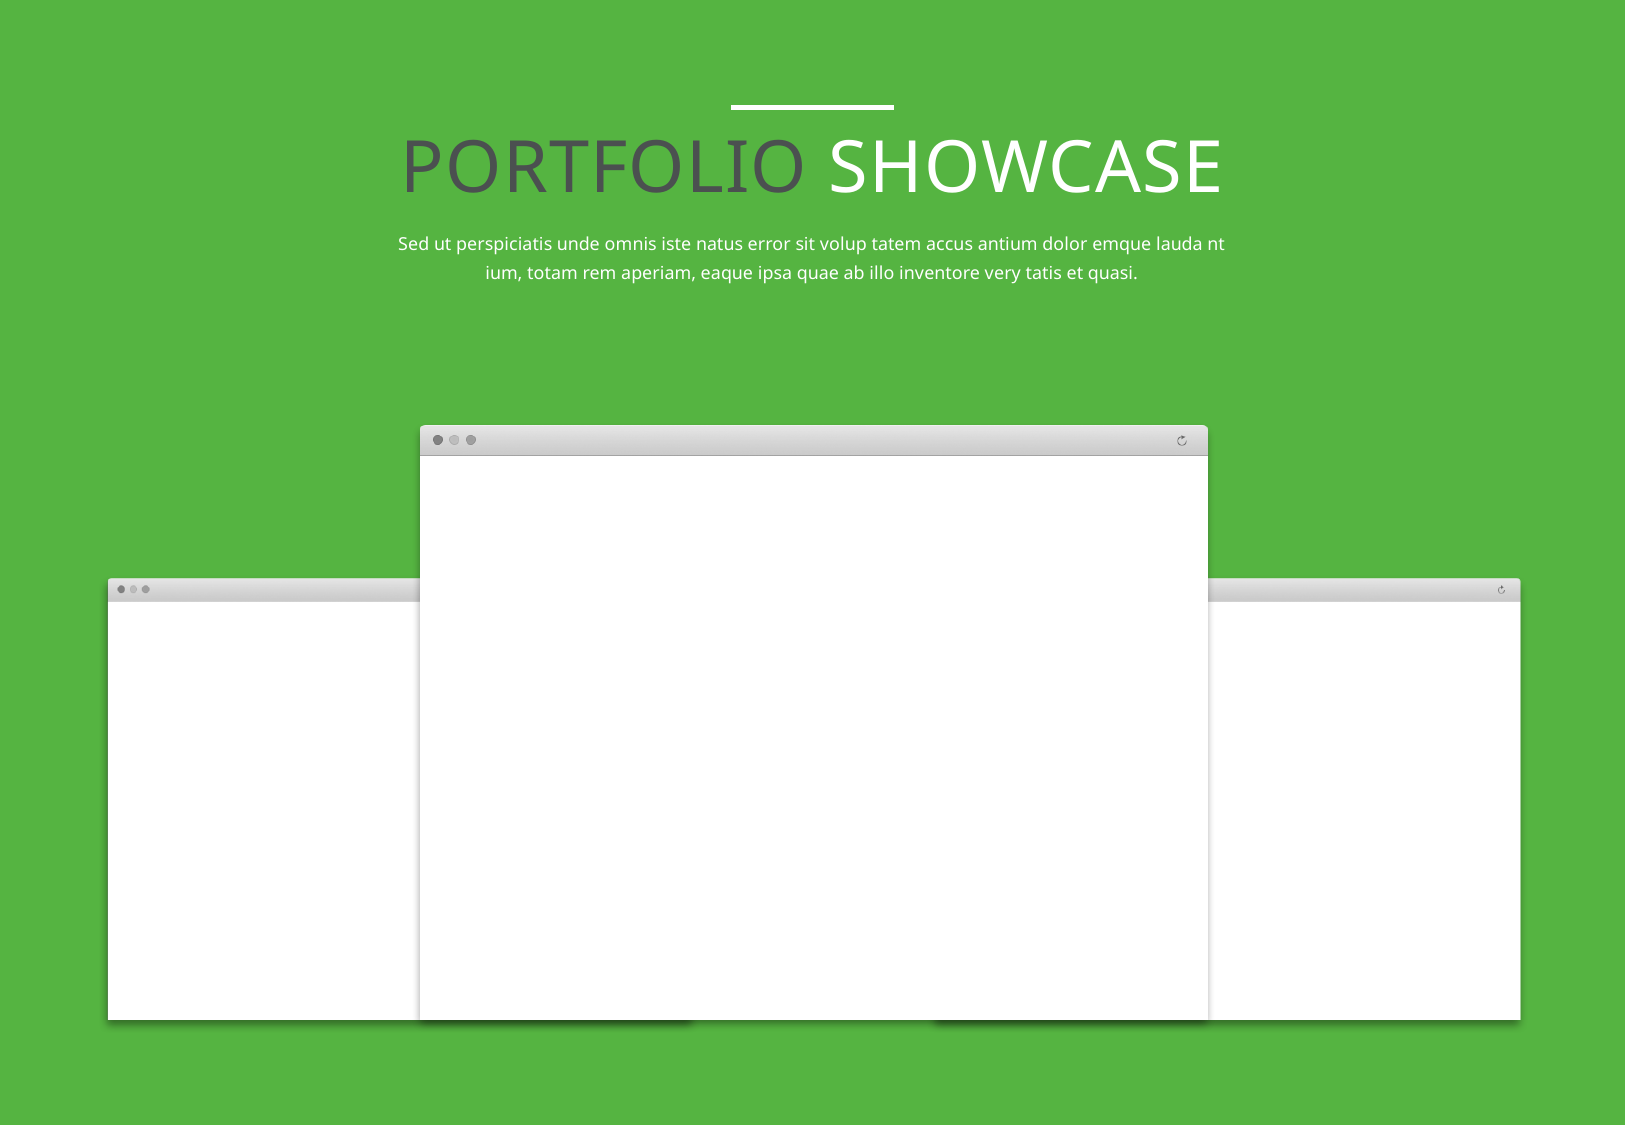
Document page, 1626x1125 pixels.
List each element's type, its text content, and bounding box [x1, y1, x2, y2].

text_box Sed ut perspiciatis unde omnis iste natus error sit volup tatem accus antium dolor emque lauda nt ium, totam rem aperiam, eaque ipsa quae ab illo inventore very tatis et quasi. [384, 224, 1241, 284]
text_box PORTFOLIO SHOWCASE [105, 134, 1520, 207]
picture [104, 422, 1522, 1020]
